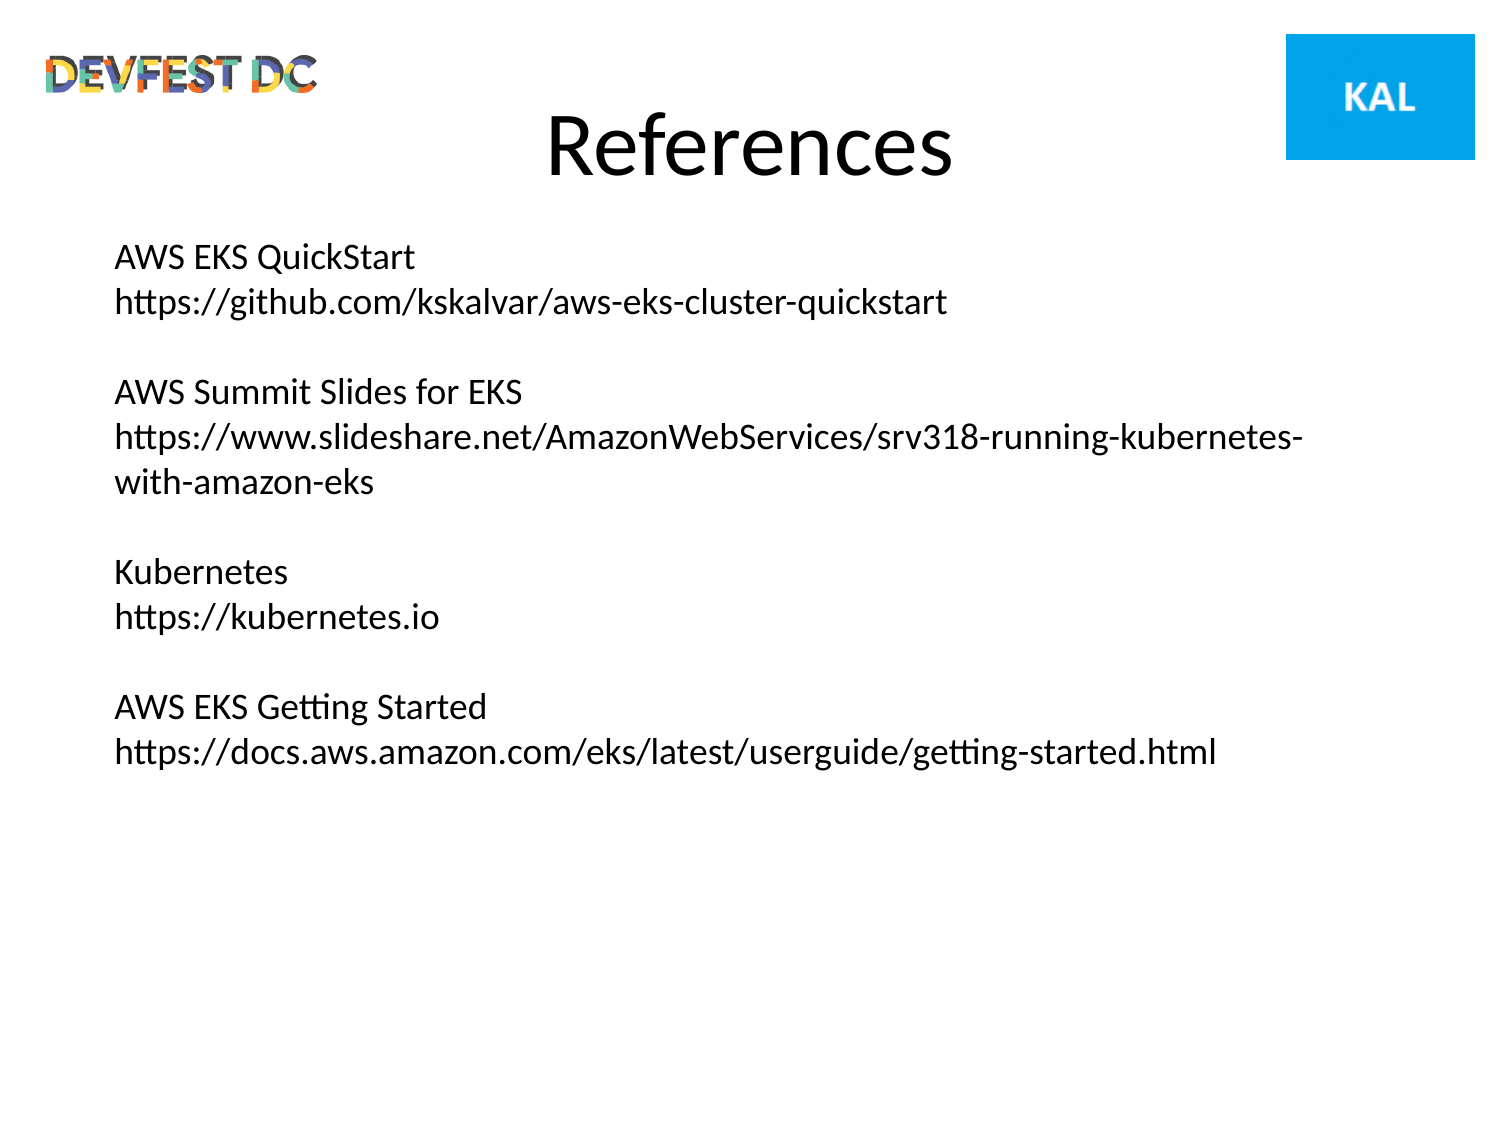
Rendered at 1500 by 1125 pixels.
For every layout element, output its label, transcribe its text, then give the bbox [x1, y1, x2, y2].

picture [46, 55, 75, 93]
text_box AWS EKS QuickStart https://github.com/kskalvar/aws-eks-cluster-quickstart AWS Summit Slides for EKS https://www.slideshare.net/AmazonWebServices/srv318-running-kubernetes-with-amazon-eks Kubernetes https://kubernetes.io AWS EKS Getting Started https://docs.aws.amazon.com/eks/latest/userguide/getting-started.html [99, 233, 1393, 825]
title References [75, 45, 1425, 233]
